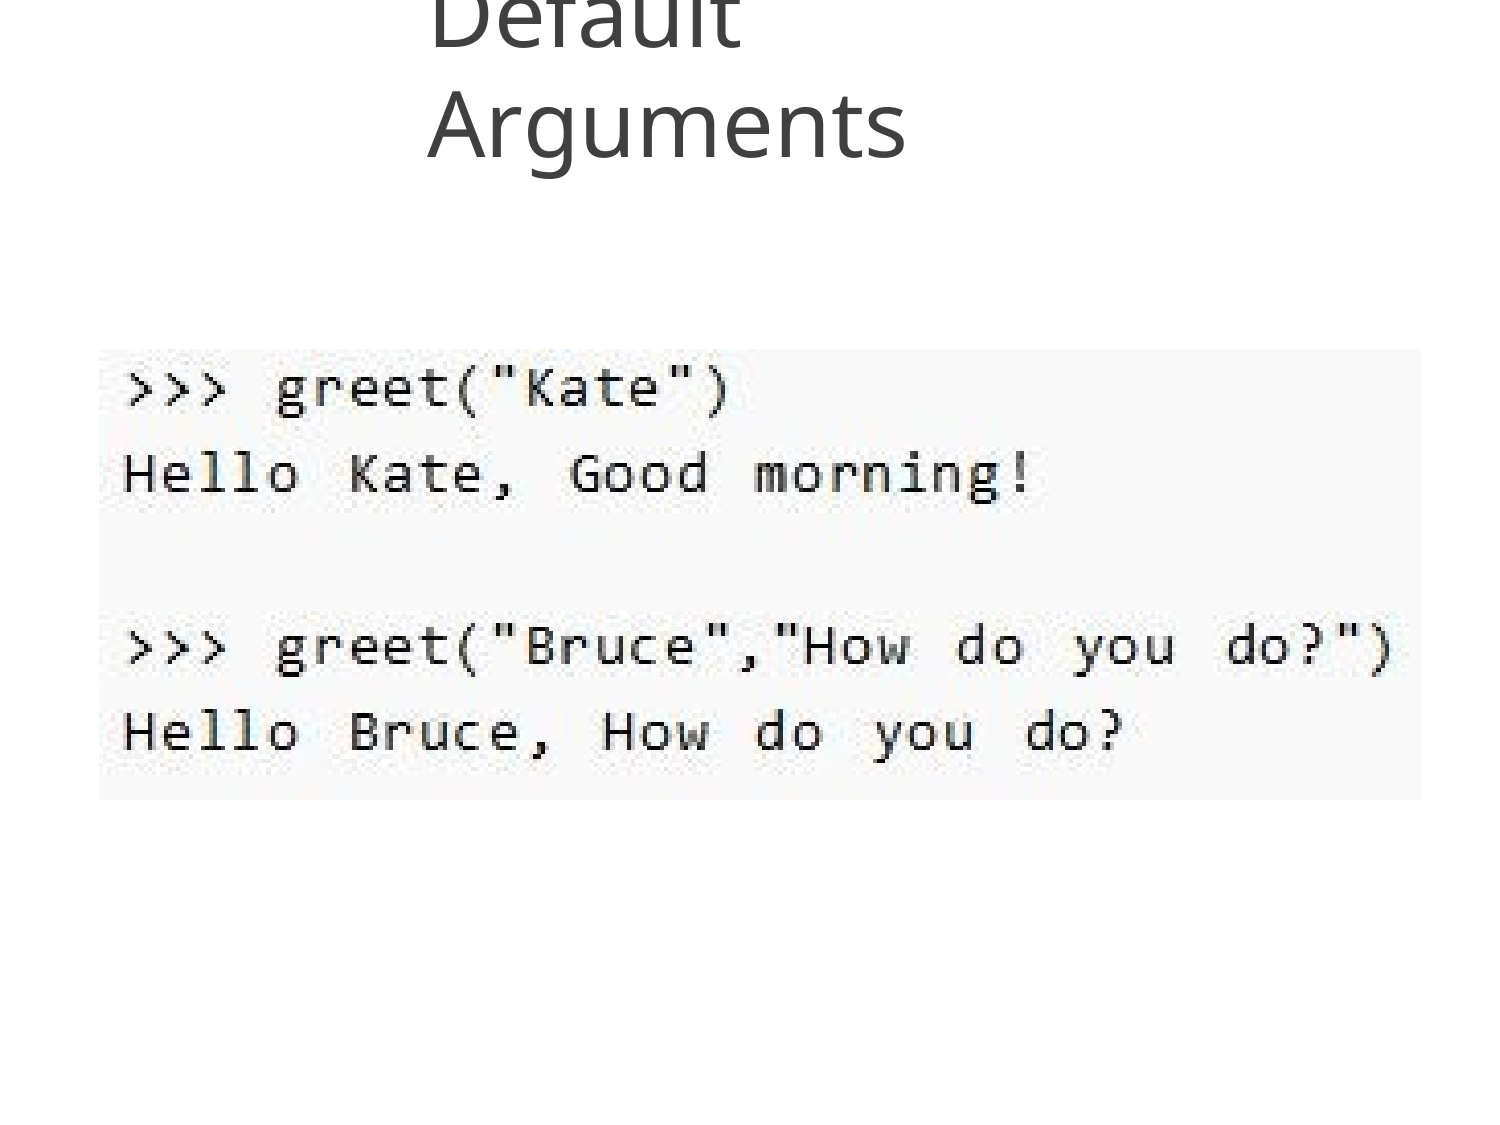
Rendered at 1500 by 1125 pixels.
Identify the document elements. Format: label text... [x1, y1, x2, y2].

picture [99, 349, 1422, 801]
title Default Arguments [425, 0, 1151, 177]
